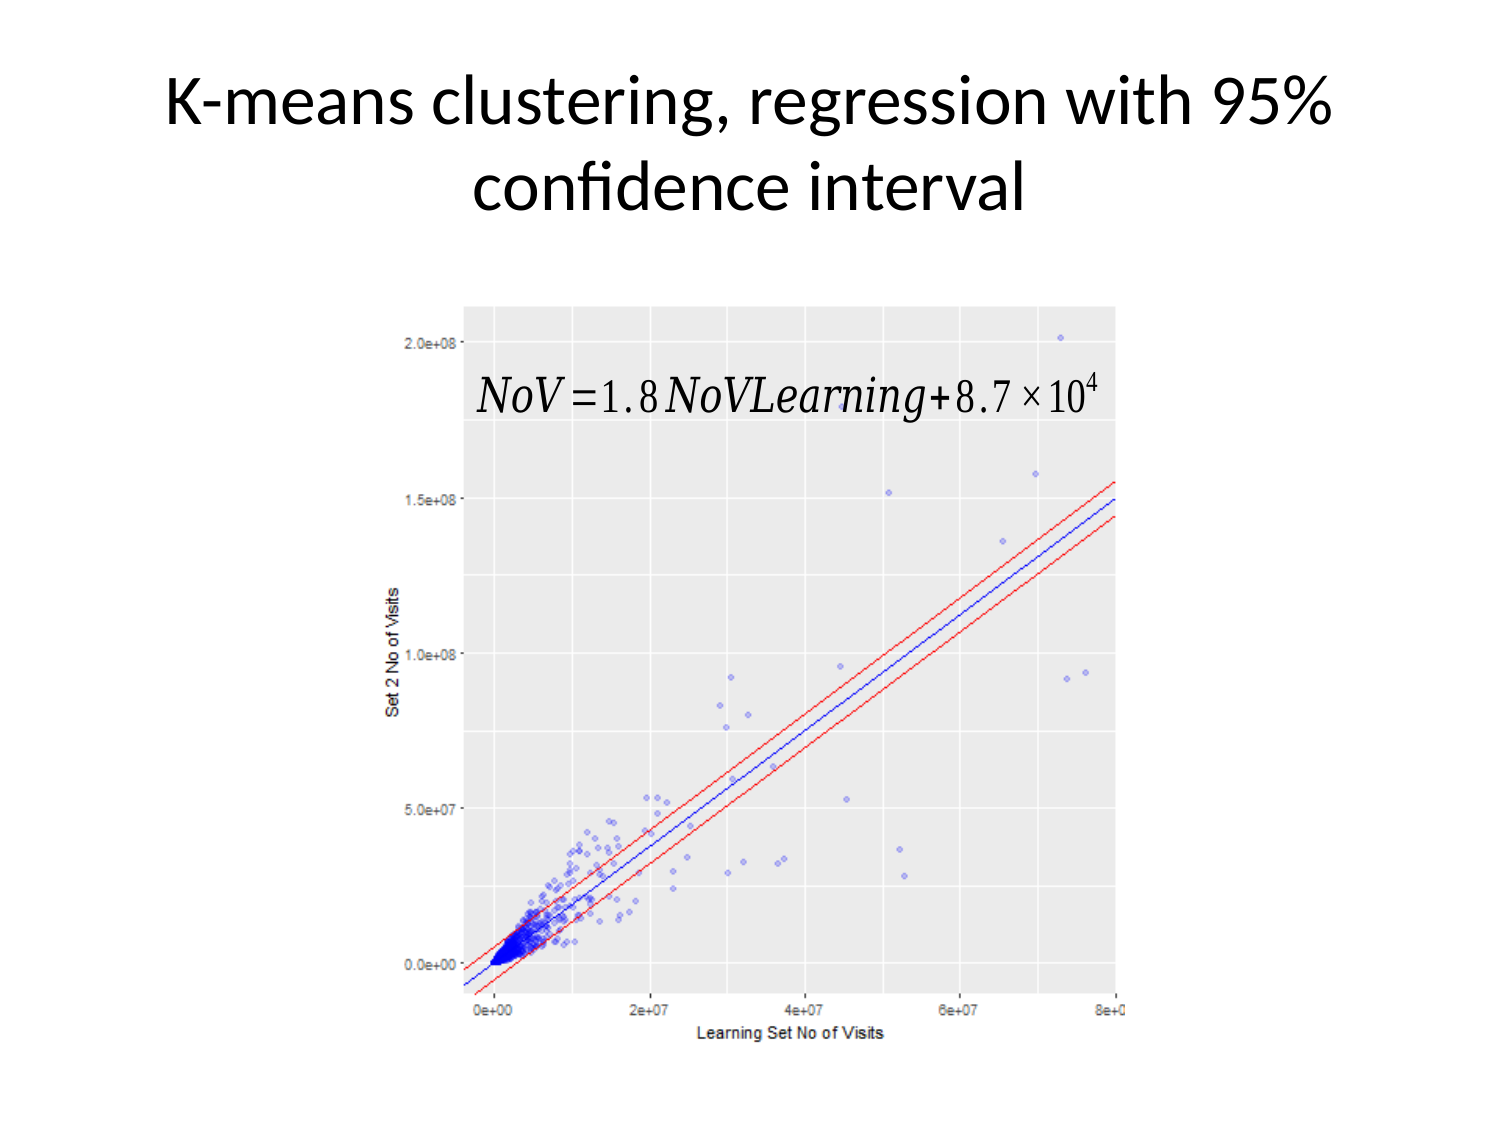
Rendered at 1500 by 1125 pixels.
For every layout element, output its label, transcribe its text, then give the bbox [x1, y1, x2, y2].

picture [374, 299, 1126, 1051]
title K-means clustering, regression with 95% confidence interval [75, 45, 1425, 233]
